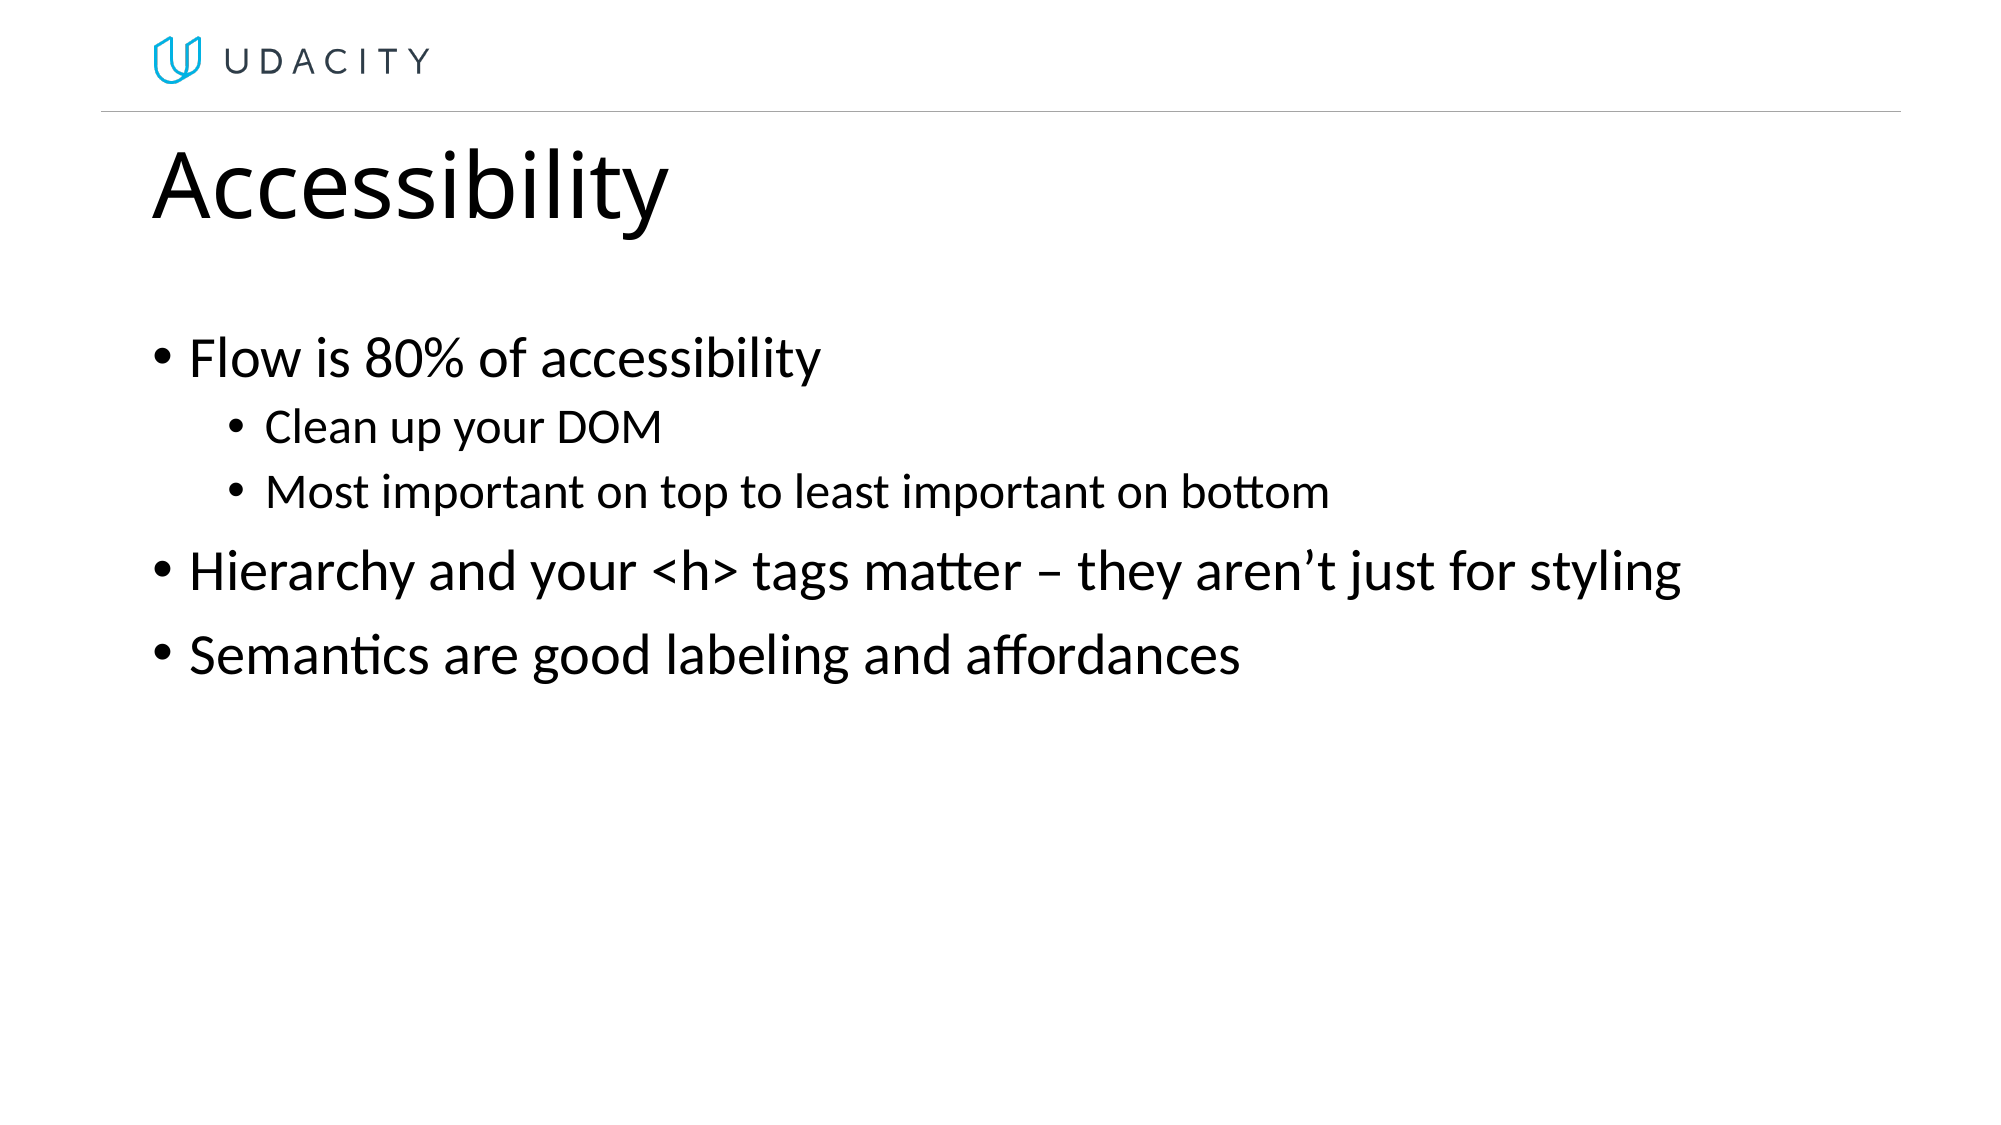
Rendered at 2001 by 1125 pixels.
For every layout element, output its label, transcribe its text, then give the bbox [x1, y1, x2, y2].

picture [173, 36, 196, 72]
picture [158, 42, 180, 80]
list Flow is 80% of accessibility Clean up your DOM Most important on top to least important on bottom Hierarchy and your <h> tags matter – they aren’t just for styling Semantics are good labeling and affordances [137, 319, 1863, 1034]
picture [185, 36, 436, 80]
picture [154, 36, 168, 44]
picture [189, 42, 197, 71]
picture [154, 72, 159, 80]
title Accessibility [137, 80, 1863, 298]
